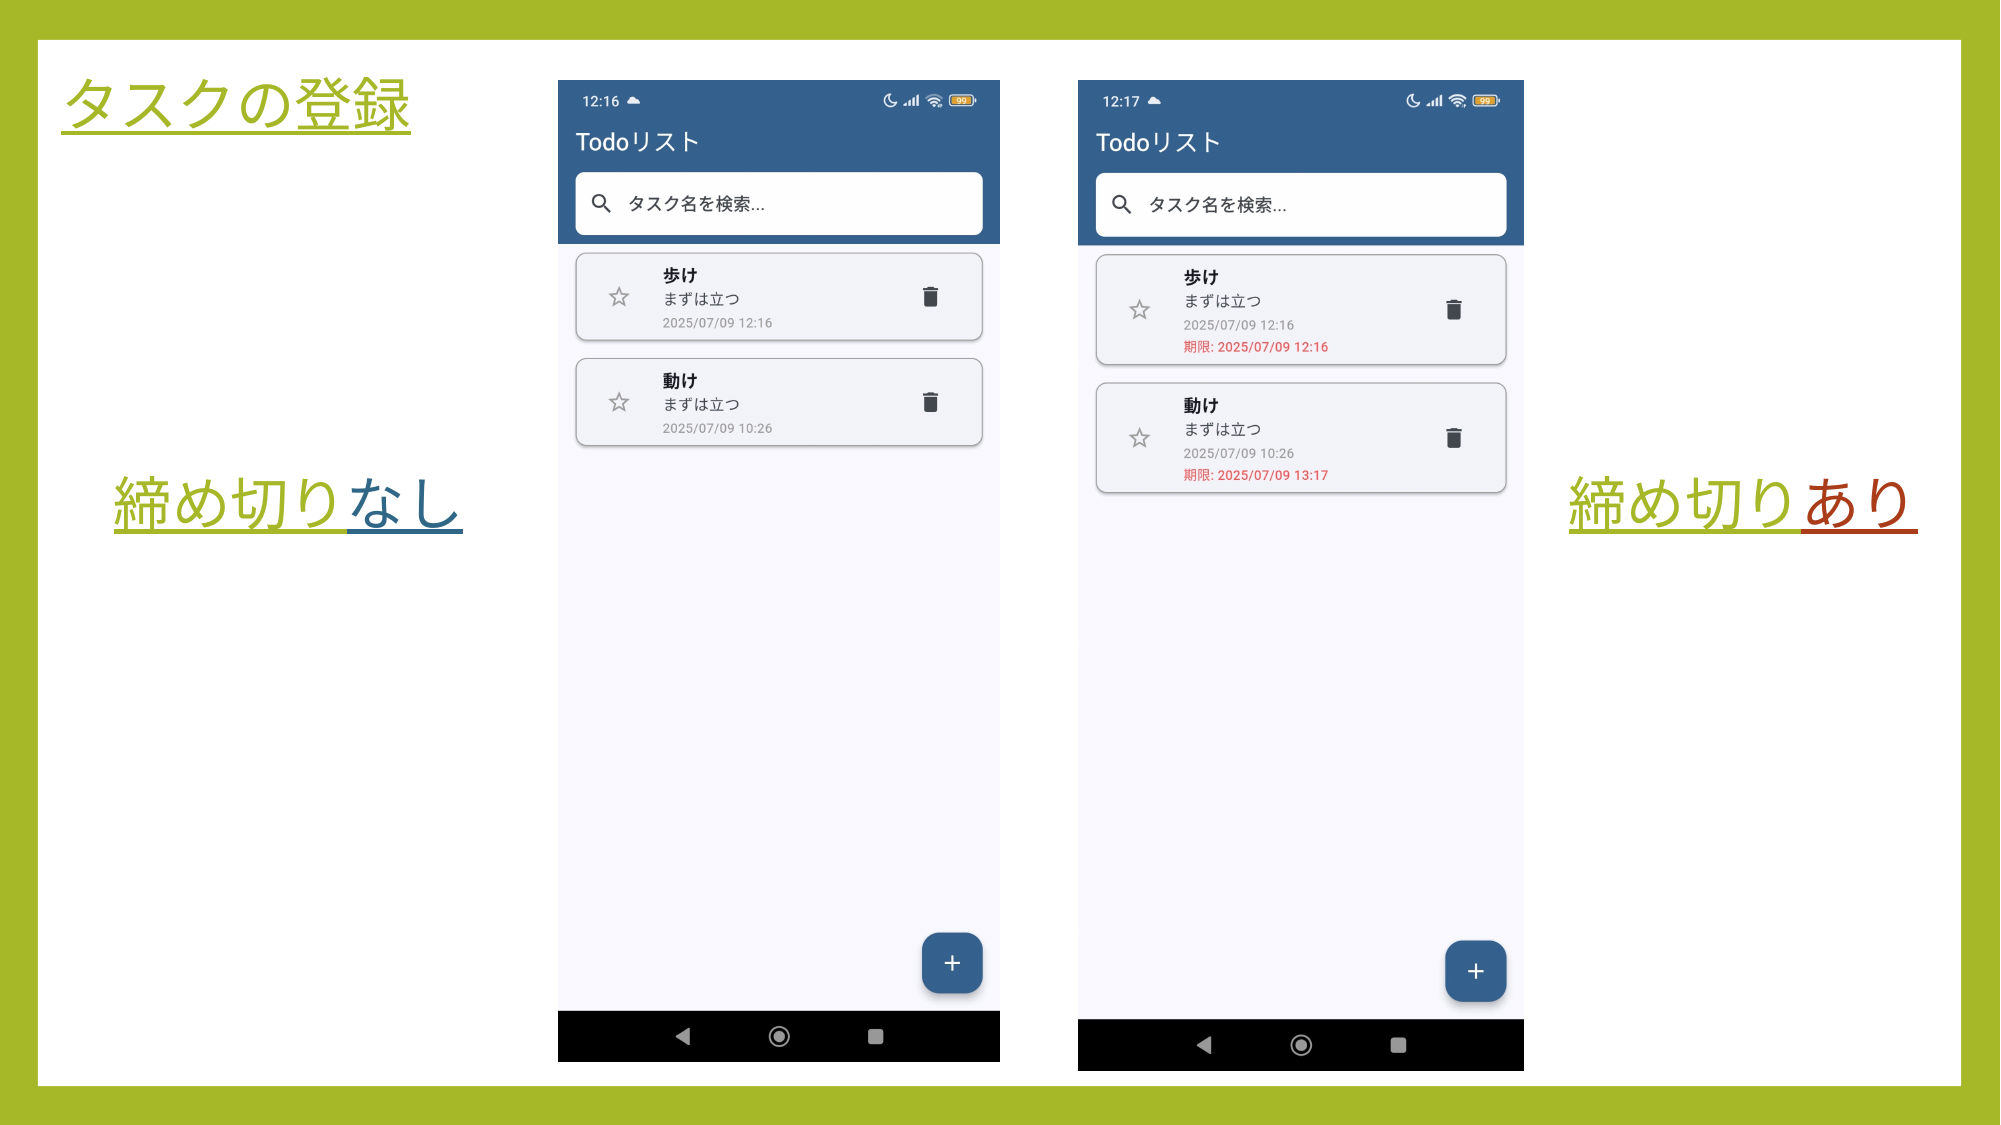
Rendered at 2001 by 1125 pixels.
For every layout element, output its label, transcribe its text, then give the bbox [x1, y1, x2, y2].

text_box 締め切りあり [1553, 449, 1961, 563]
text_box 締め切りなし [98, 449, 506, 563]
title タスクの登録 [46, 51, 454, 165]
picture [558, 80, 1001, 1063]
picture [1078, 80, 1525, 1071]
